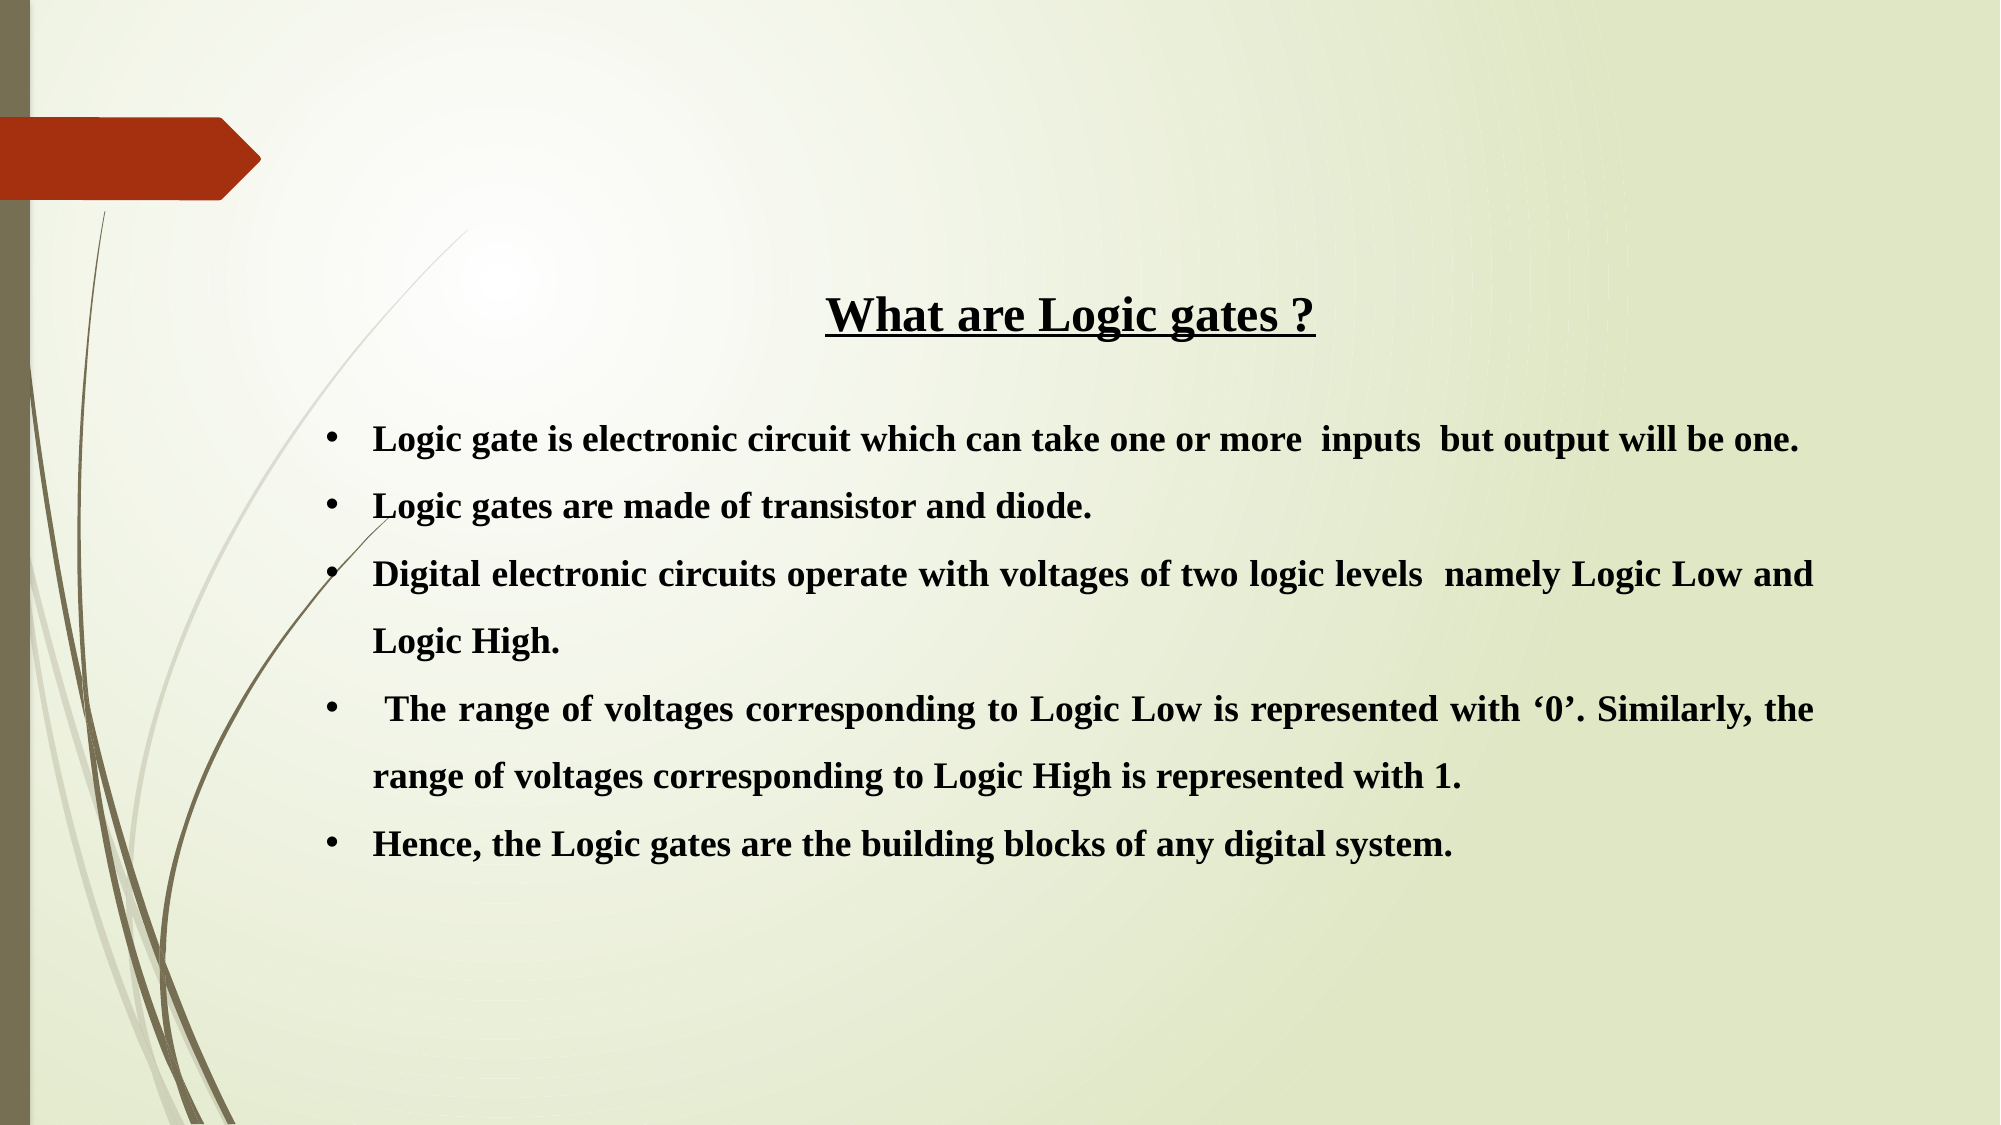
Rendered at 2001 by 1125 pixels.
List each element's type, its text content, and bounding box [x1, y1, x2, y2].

text_box What are Logic gates ? Logic gate is electronic circuit which can take one or more inputs but output will be one. Logic gates are made of transistor and diode. Digital electronic circuits operate with voltages of two logic levels namely Logic Low and Logic High. The range of voltages corresponding to Logic Low is represented with ‘0’. Similarly, the range of voltages corresponding to Logic High is represented with 1. Hence, the Logic gates are the building blocks of any digital system. [310, 273, 1831, 872]
